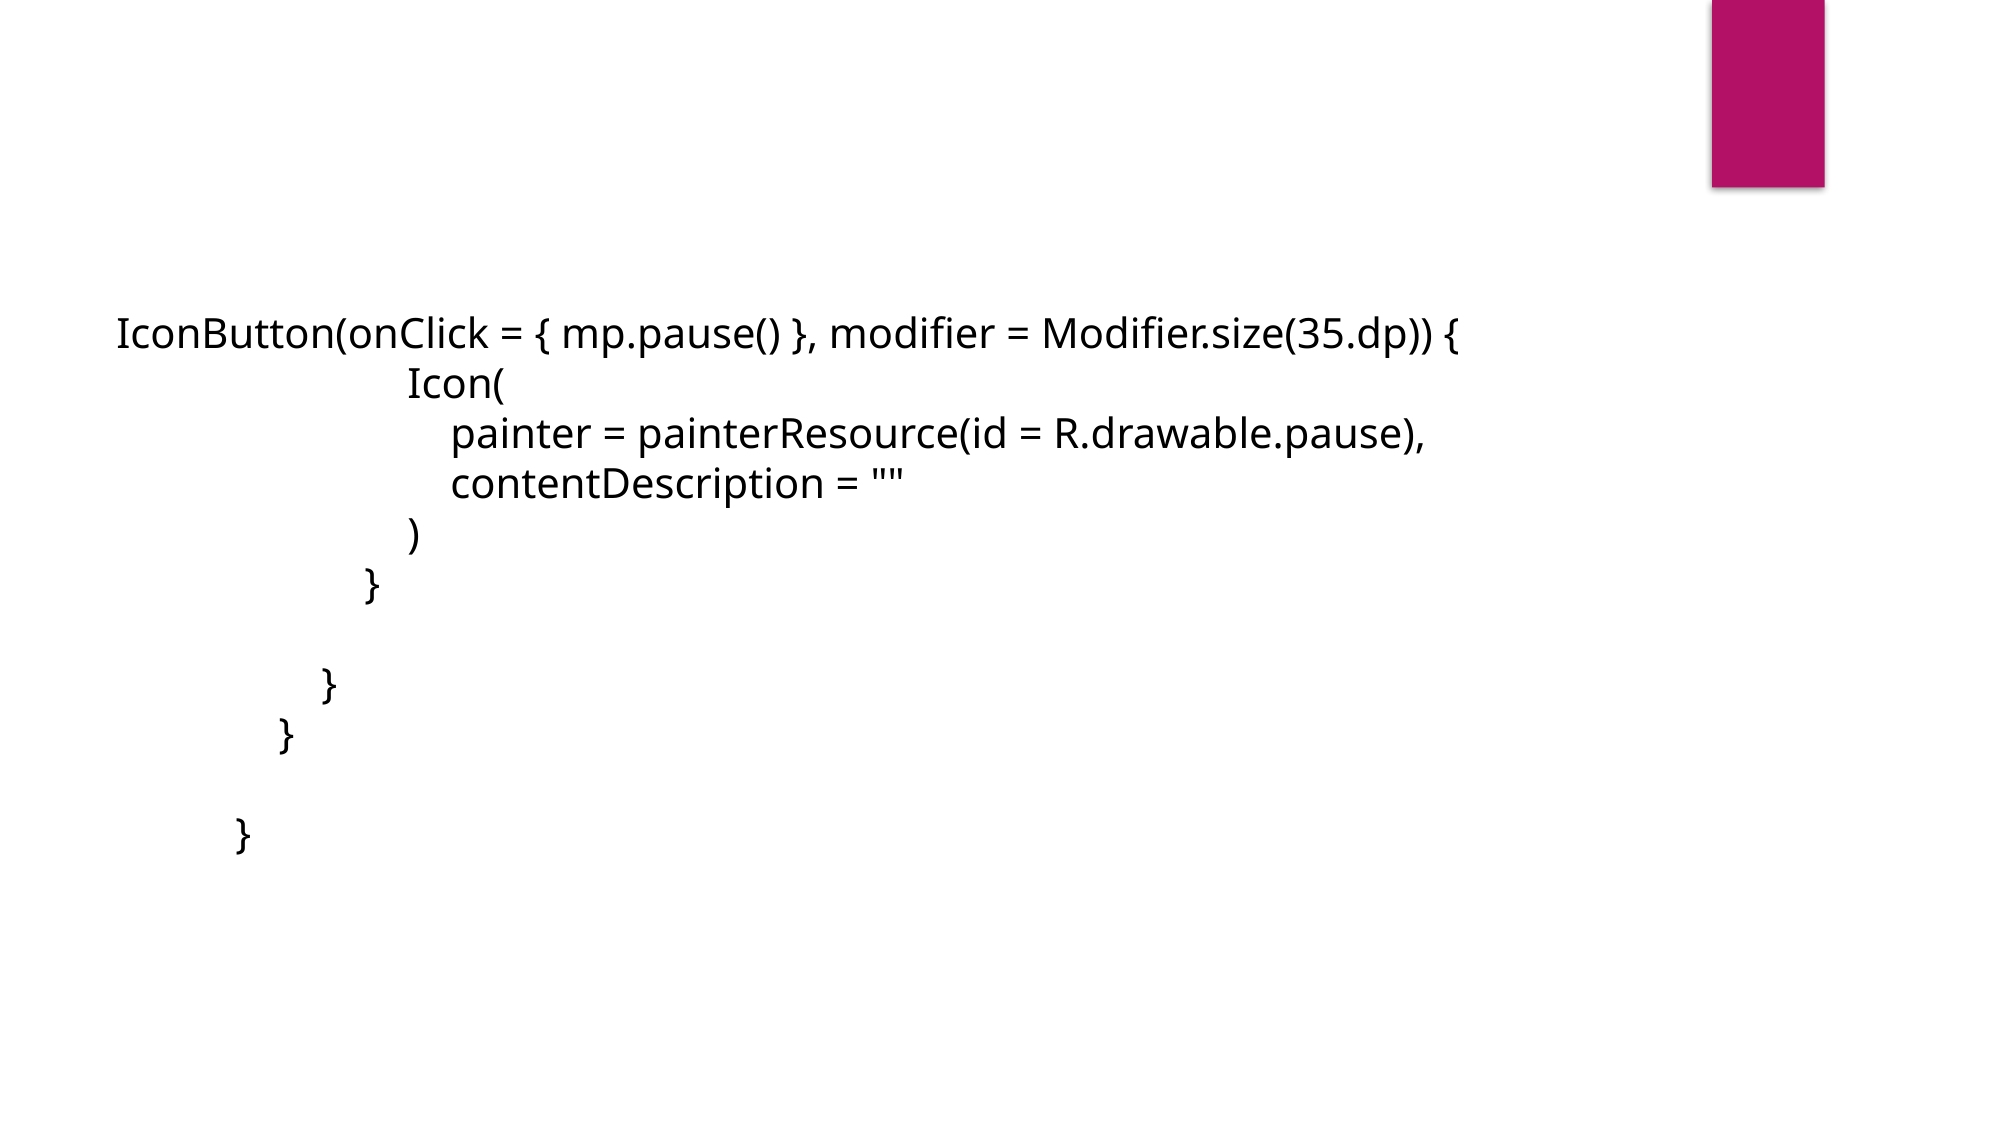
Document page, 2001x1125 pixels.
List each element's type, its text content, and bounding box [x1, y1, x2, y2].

text_box IconButton(onClick = { mp.pause() }, modifier = Modifier.size(35.dp)) { Icon( painter = painterResource(id = R.drawable.pause), contentDescription = "" ) } } } } [91, 299, 1987, 865]
